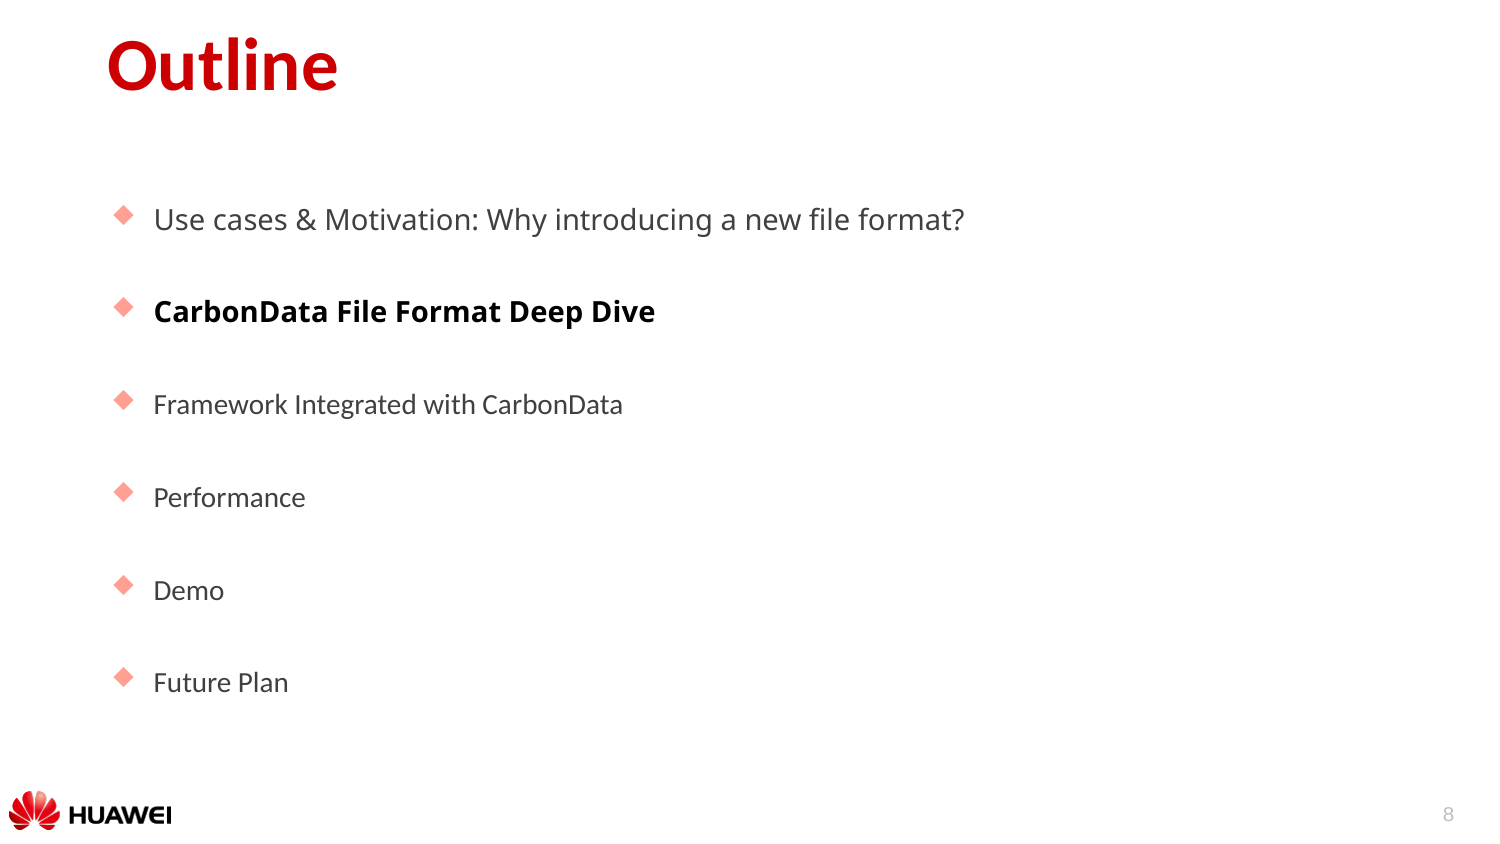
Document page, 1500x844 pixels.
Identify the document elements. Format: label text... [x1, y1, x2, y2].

picture [9, 791, 171, 830]
title Outline [96, 10, 1447, 103]
list Use cases & Motivation: Why introducing a new file format? CarbonData File Format Deep Dive Framework Integrated with CarbonData Performance Demo Future Plan [100, 150, 1451, 753]
